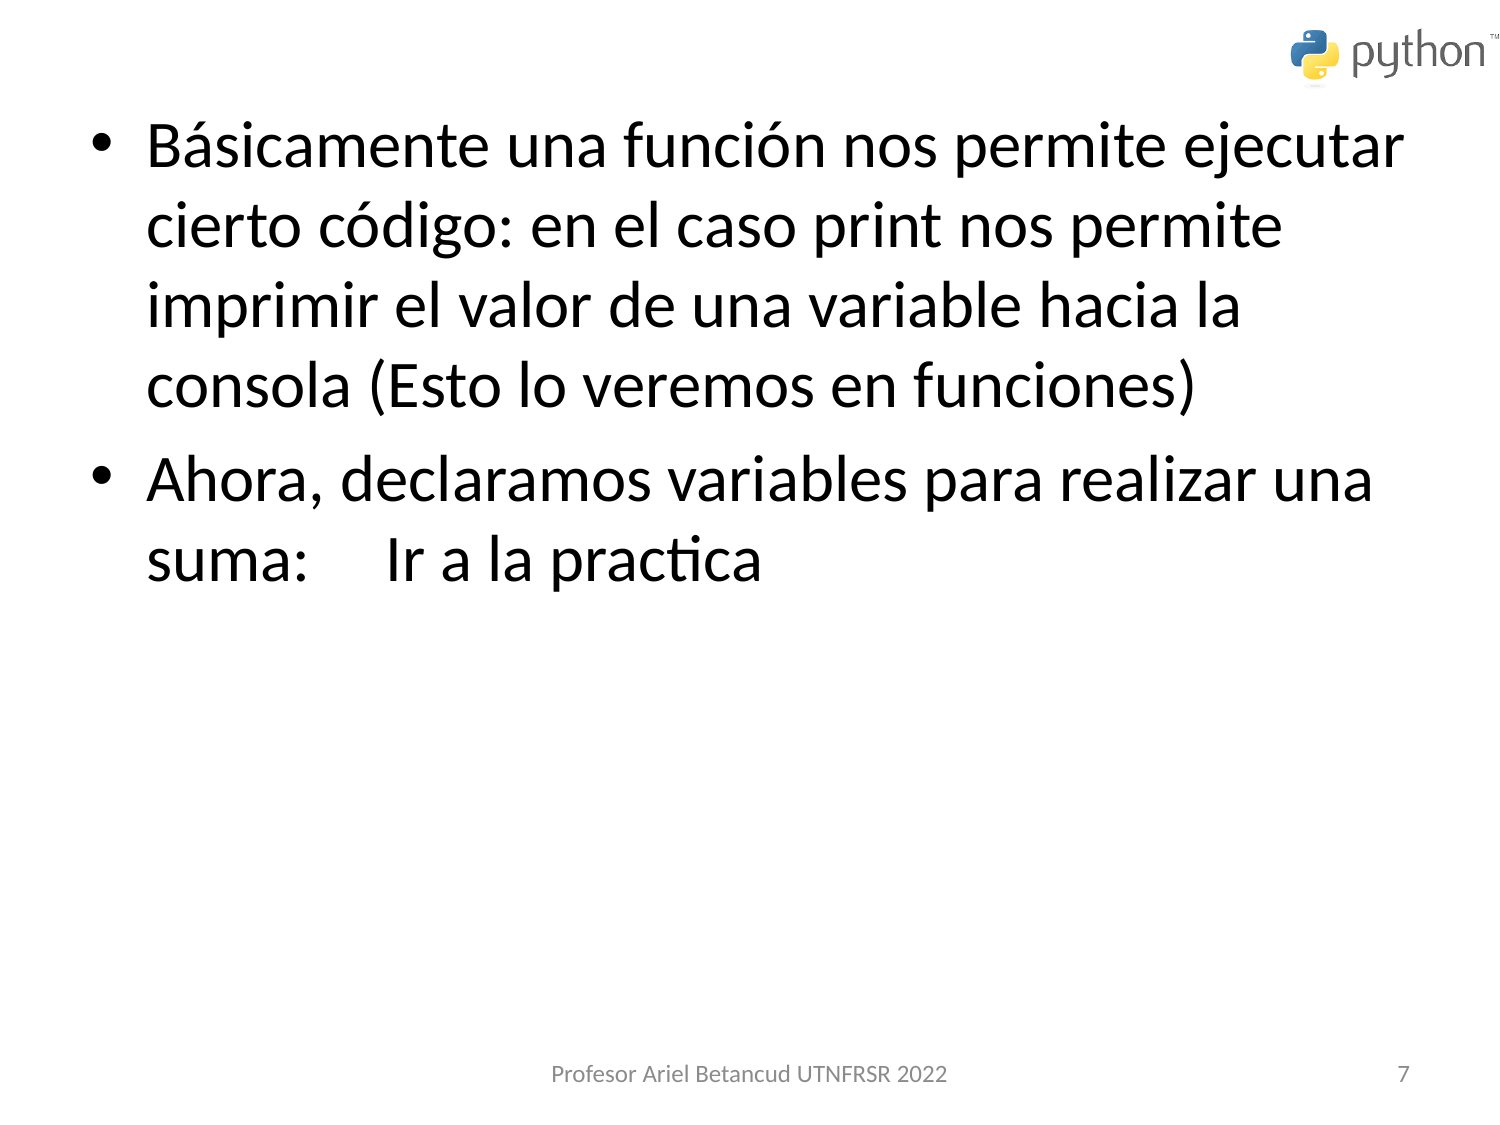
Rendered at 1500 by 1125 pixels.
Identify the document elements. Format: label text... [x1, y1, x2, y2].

slide_number 7 [1074, 1042, 1425, 1103]
picture [1288, 0, 1500, 119]
list Básicamente una función nos permite ejecutar cierto código: en el caso print nos permite imprimir el valor de una variable hacia la consola (Esto lo veremos en funciones) Ahora, declaramos variables para realizar una suma: Ir a la practica [75, 93, 1425, 657]
footer Profesor Ariel Betancud UTNFRSR 2022 [512, 1042, 988, 1103]
